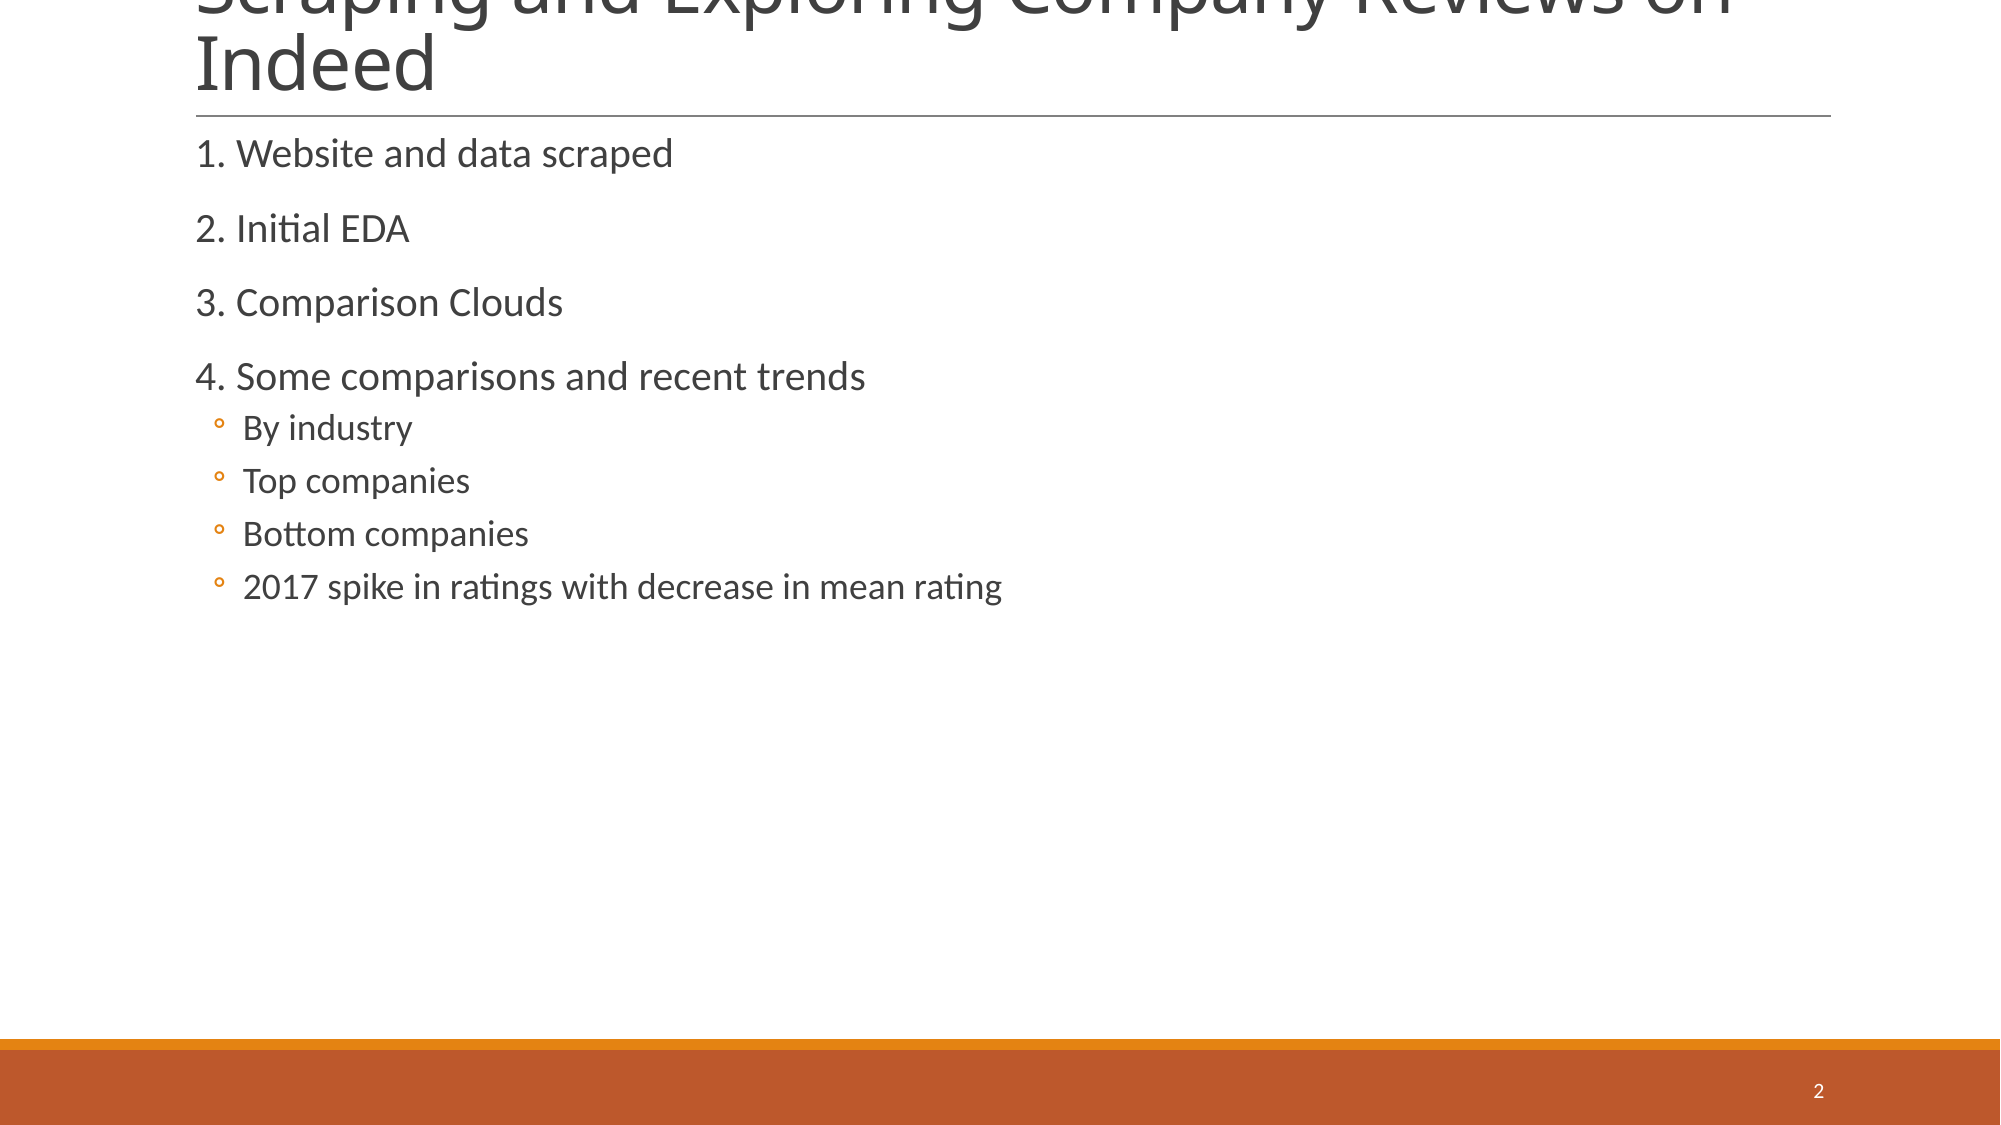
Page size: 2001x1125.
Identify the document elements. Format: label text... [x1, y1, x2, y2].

title Scraping and Exploring Company Reviews on Indeed [180, 11, 1830, 114]
slide_number 2 [1624, 1059, 1840, 1120]
list 1. Website and data scraped 2. Initial EDA 3. Comparison Clouds 4. Some comparisons and recent trends By industry Top companies Bottom companies 2017 spike in ratings with decrease in mean rating [180, 124, 1830, 963]
